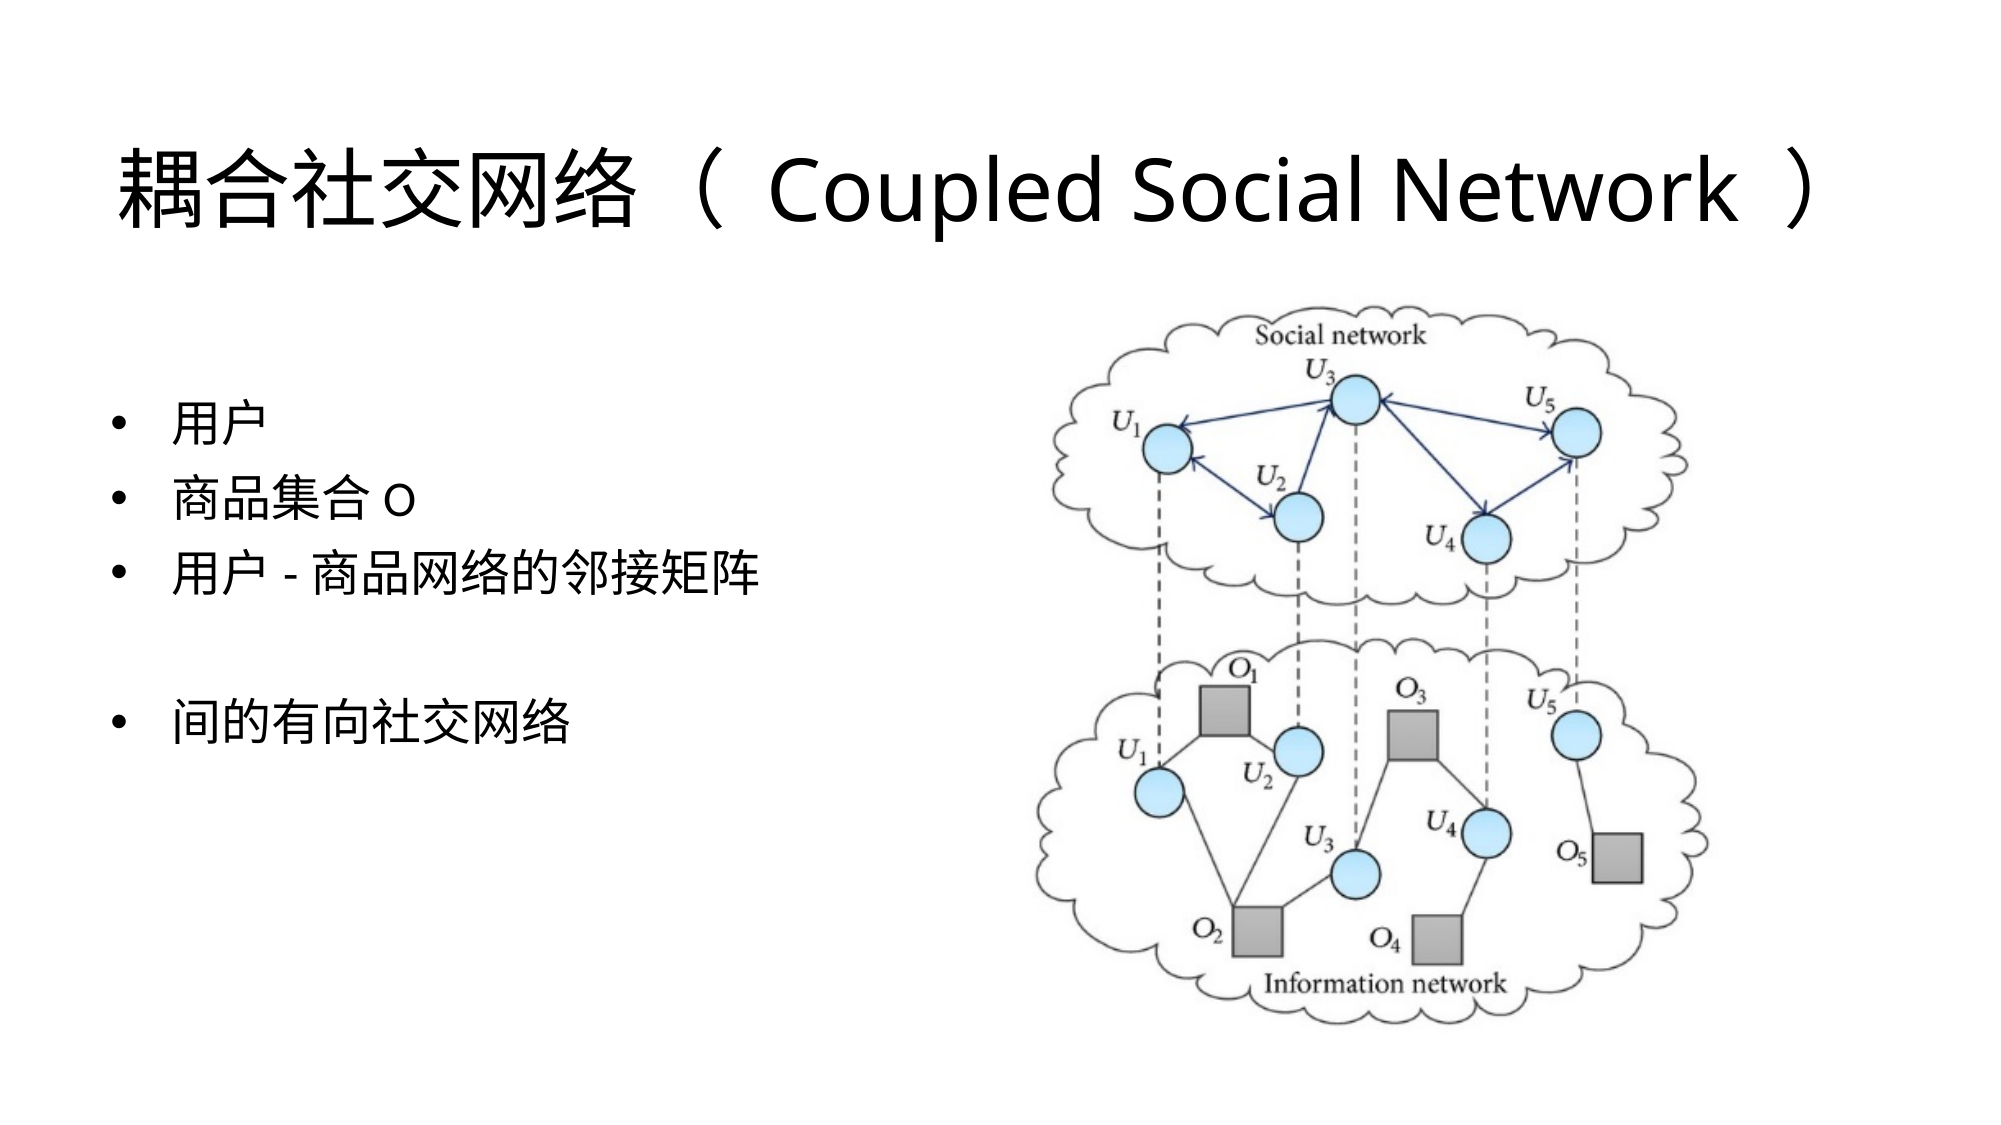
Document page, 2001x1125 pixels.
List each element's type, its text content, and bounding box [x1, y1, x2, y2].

title 耦合社交网络（ Coupled Social Network ） [95, 114, 1893, 391]
picture [1012, 282, 1733, 1049]
